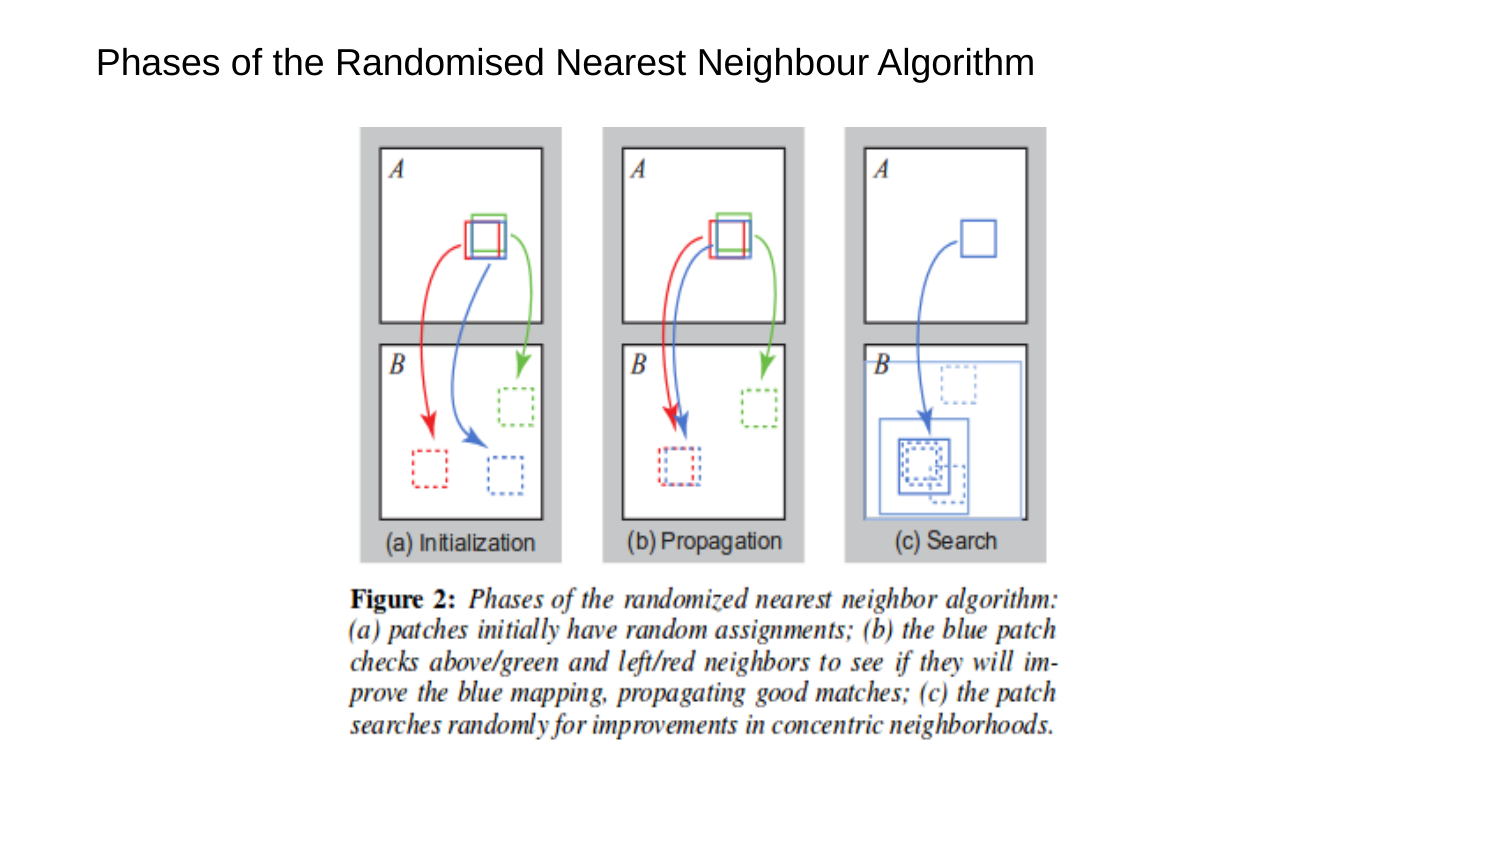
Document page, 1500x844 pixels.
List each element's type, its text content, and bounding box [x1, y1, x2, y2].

picture [326, 126, 1068, 759]
text_box Phases of the Randomised Nearest Neighbour Algorithm [80, 23, 1355, 116]
text_box [47, 44, 1462, 812]
